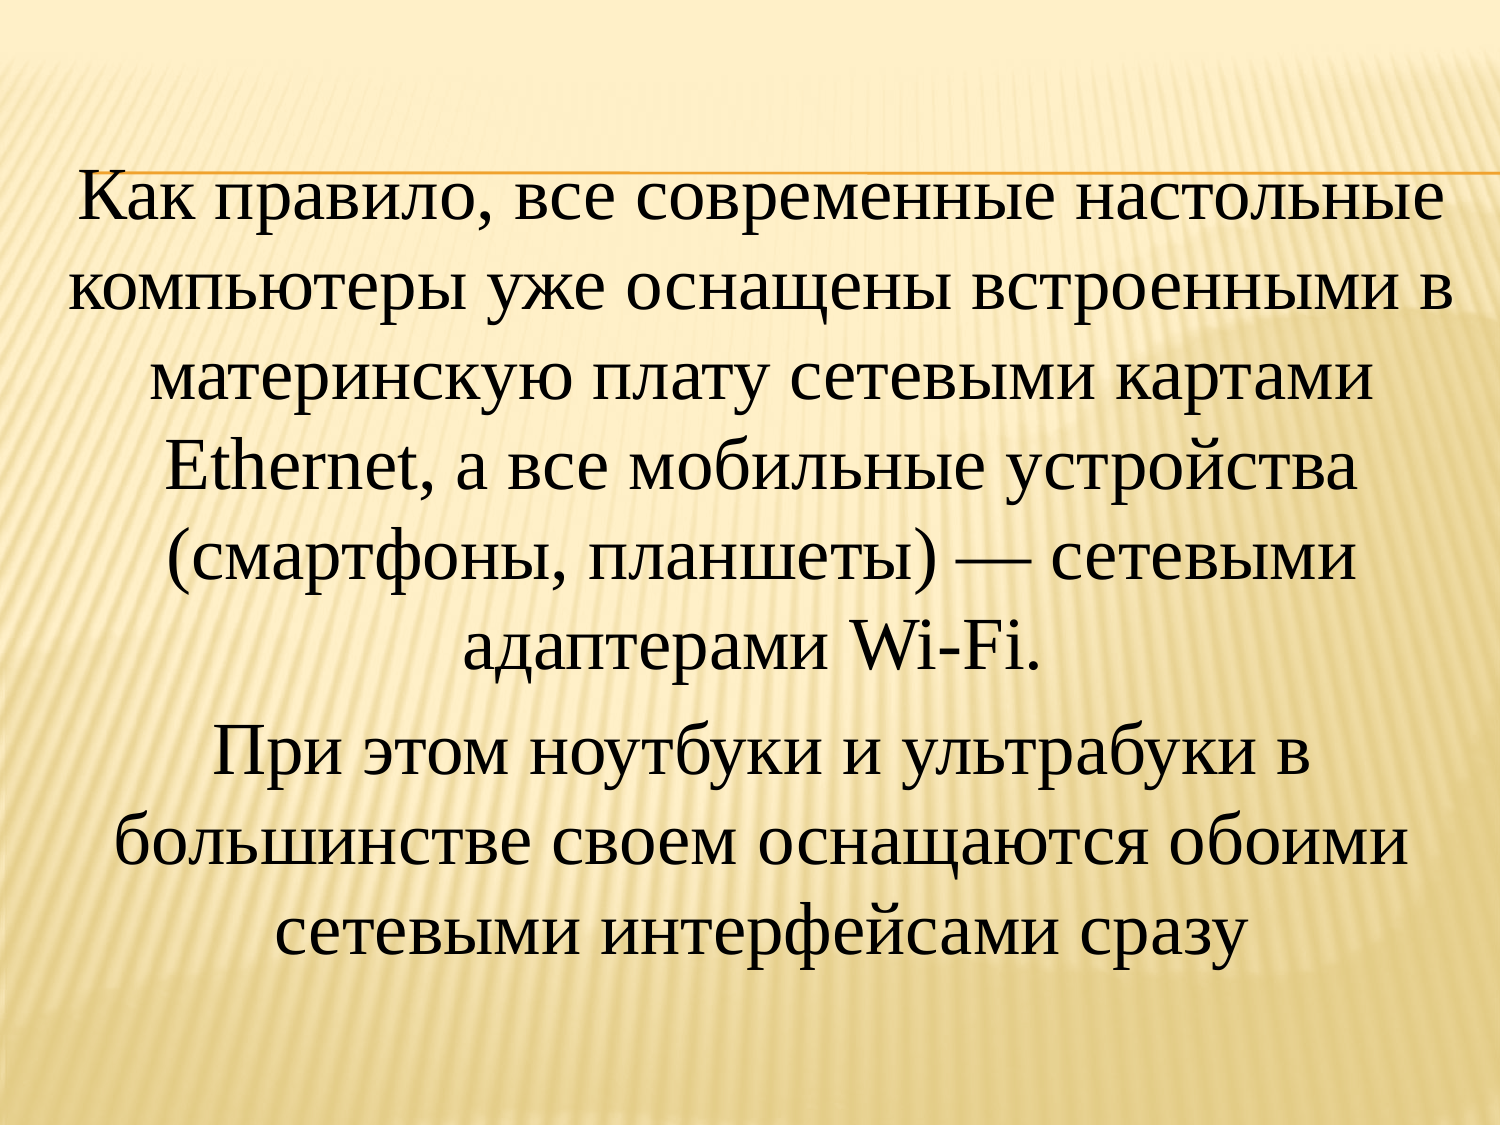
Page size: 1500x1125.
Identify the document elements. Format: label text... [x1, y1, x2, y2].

list Как правило, все современные настольные компьютеры уже оснащены встроенными в материнскую плату сетевыми картами Ethernet, а все мобильные устройства (смартфоны, планшеты) — сетевыми адаптерами Wi-Fi. При этом ноутбуки и ультрабуки в большинстве своем оснащаются обоими сетевыми интерфейсами сразу [50, 137, 1475, 1106]
